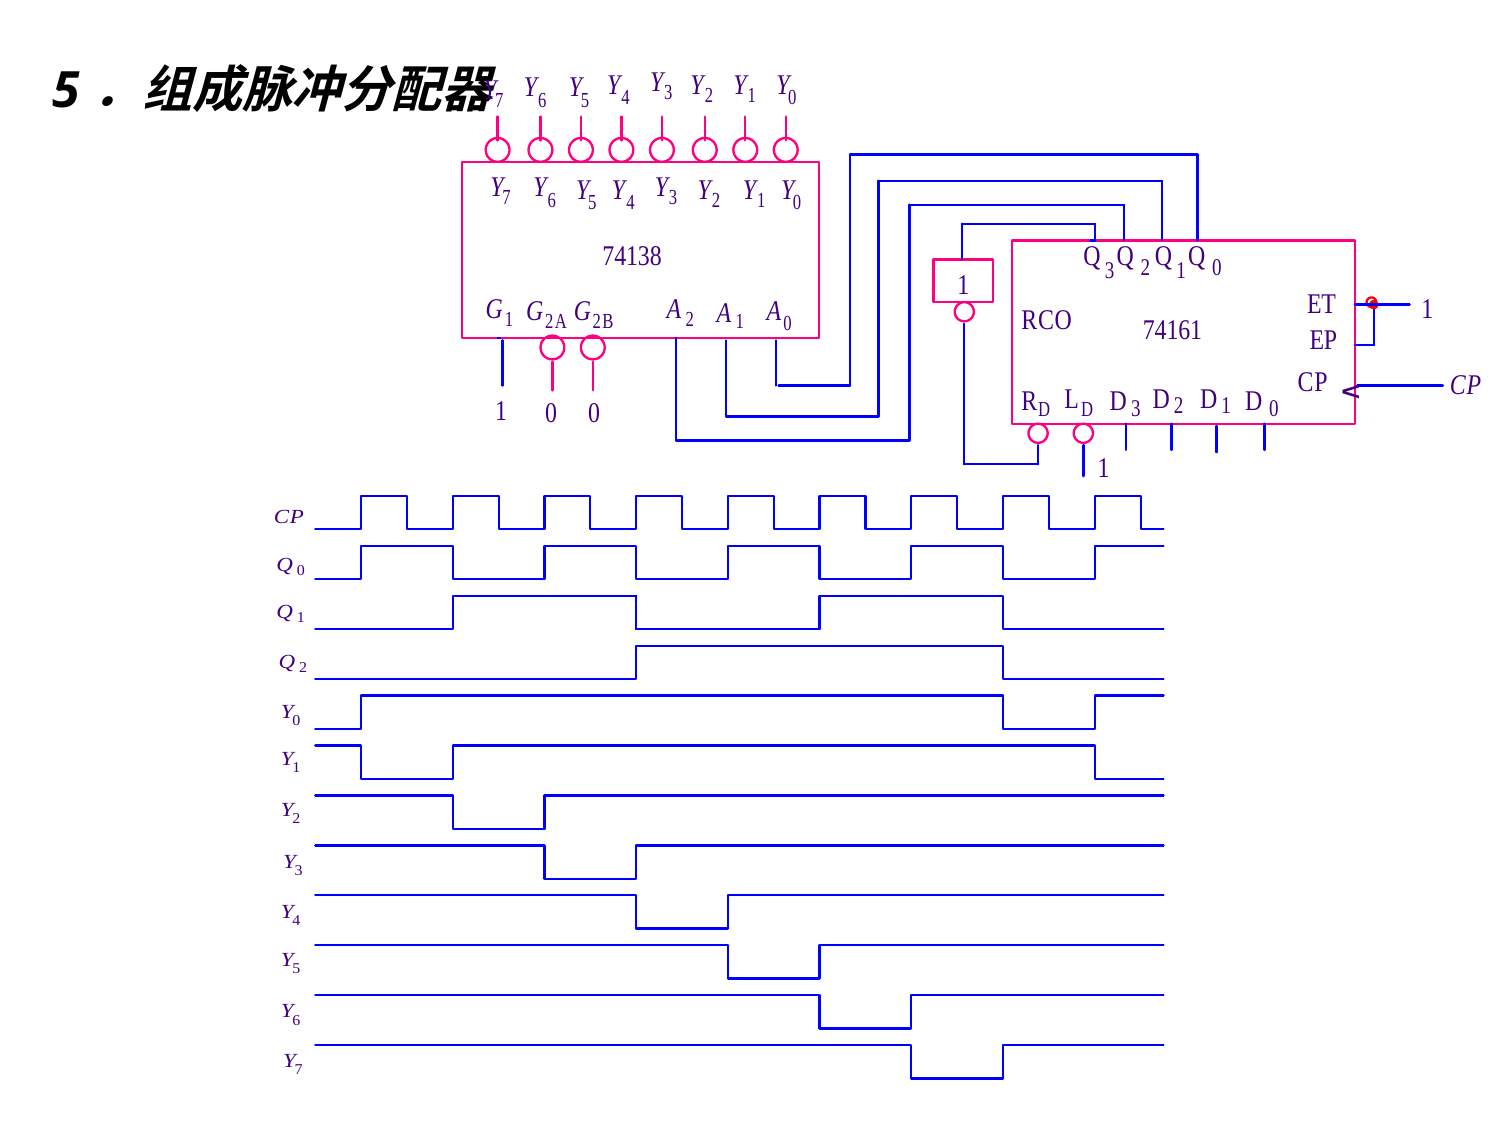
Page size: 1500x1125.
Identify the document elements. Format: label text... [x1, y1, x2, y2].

picture [262, 54, 1500, 1087]
title 5．组成脉冲分配器 [37, 49, 626, 126]
